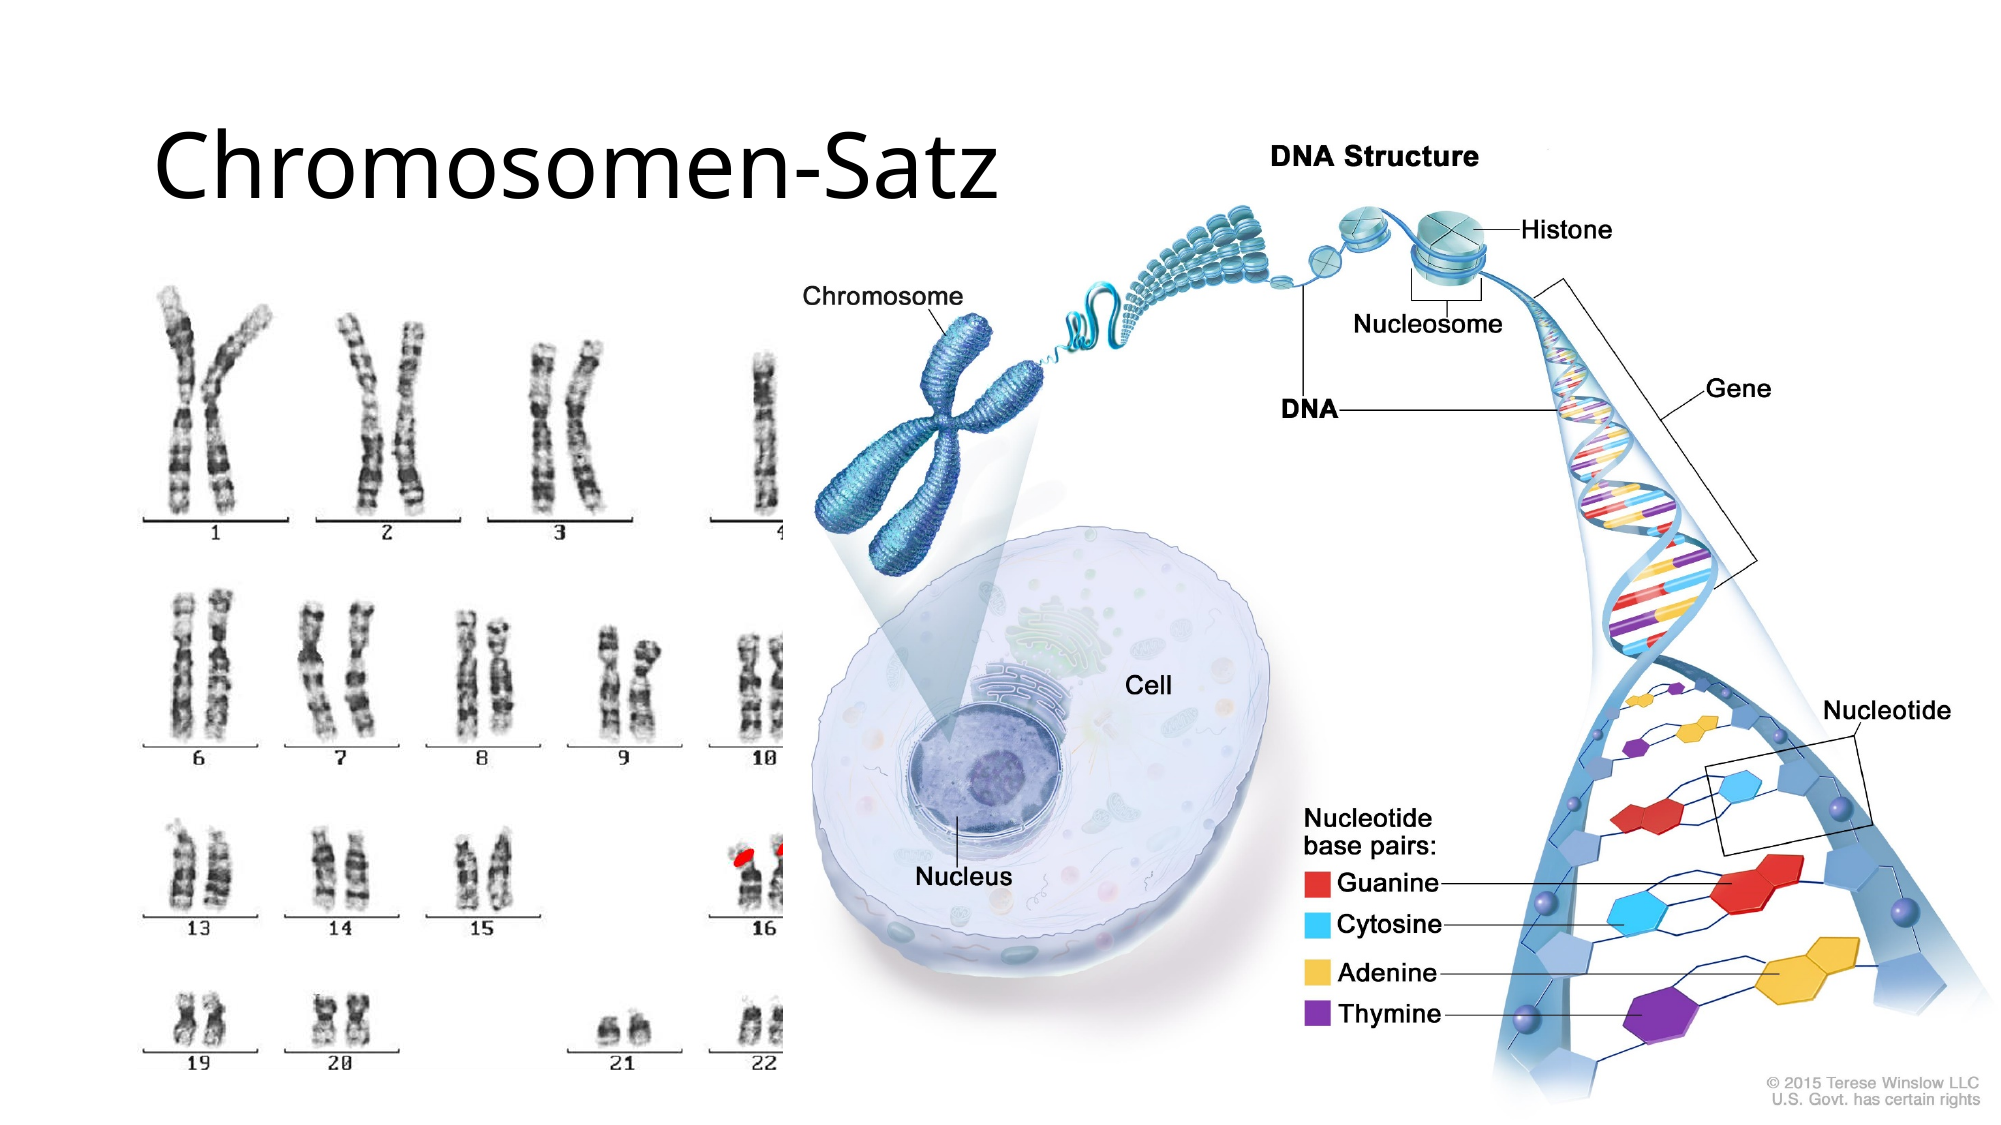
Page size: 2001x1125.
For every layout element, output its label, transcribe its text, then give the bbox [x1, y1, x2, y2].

picture [137, 123, 2000, 1120]
title Chromosomen-Satz [137, 59, 1863, 277]
